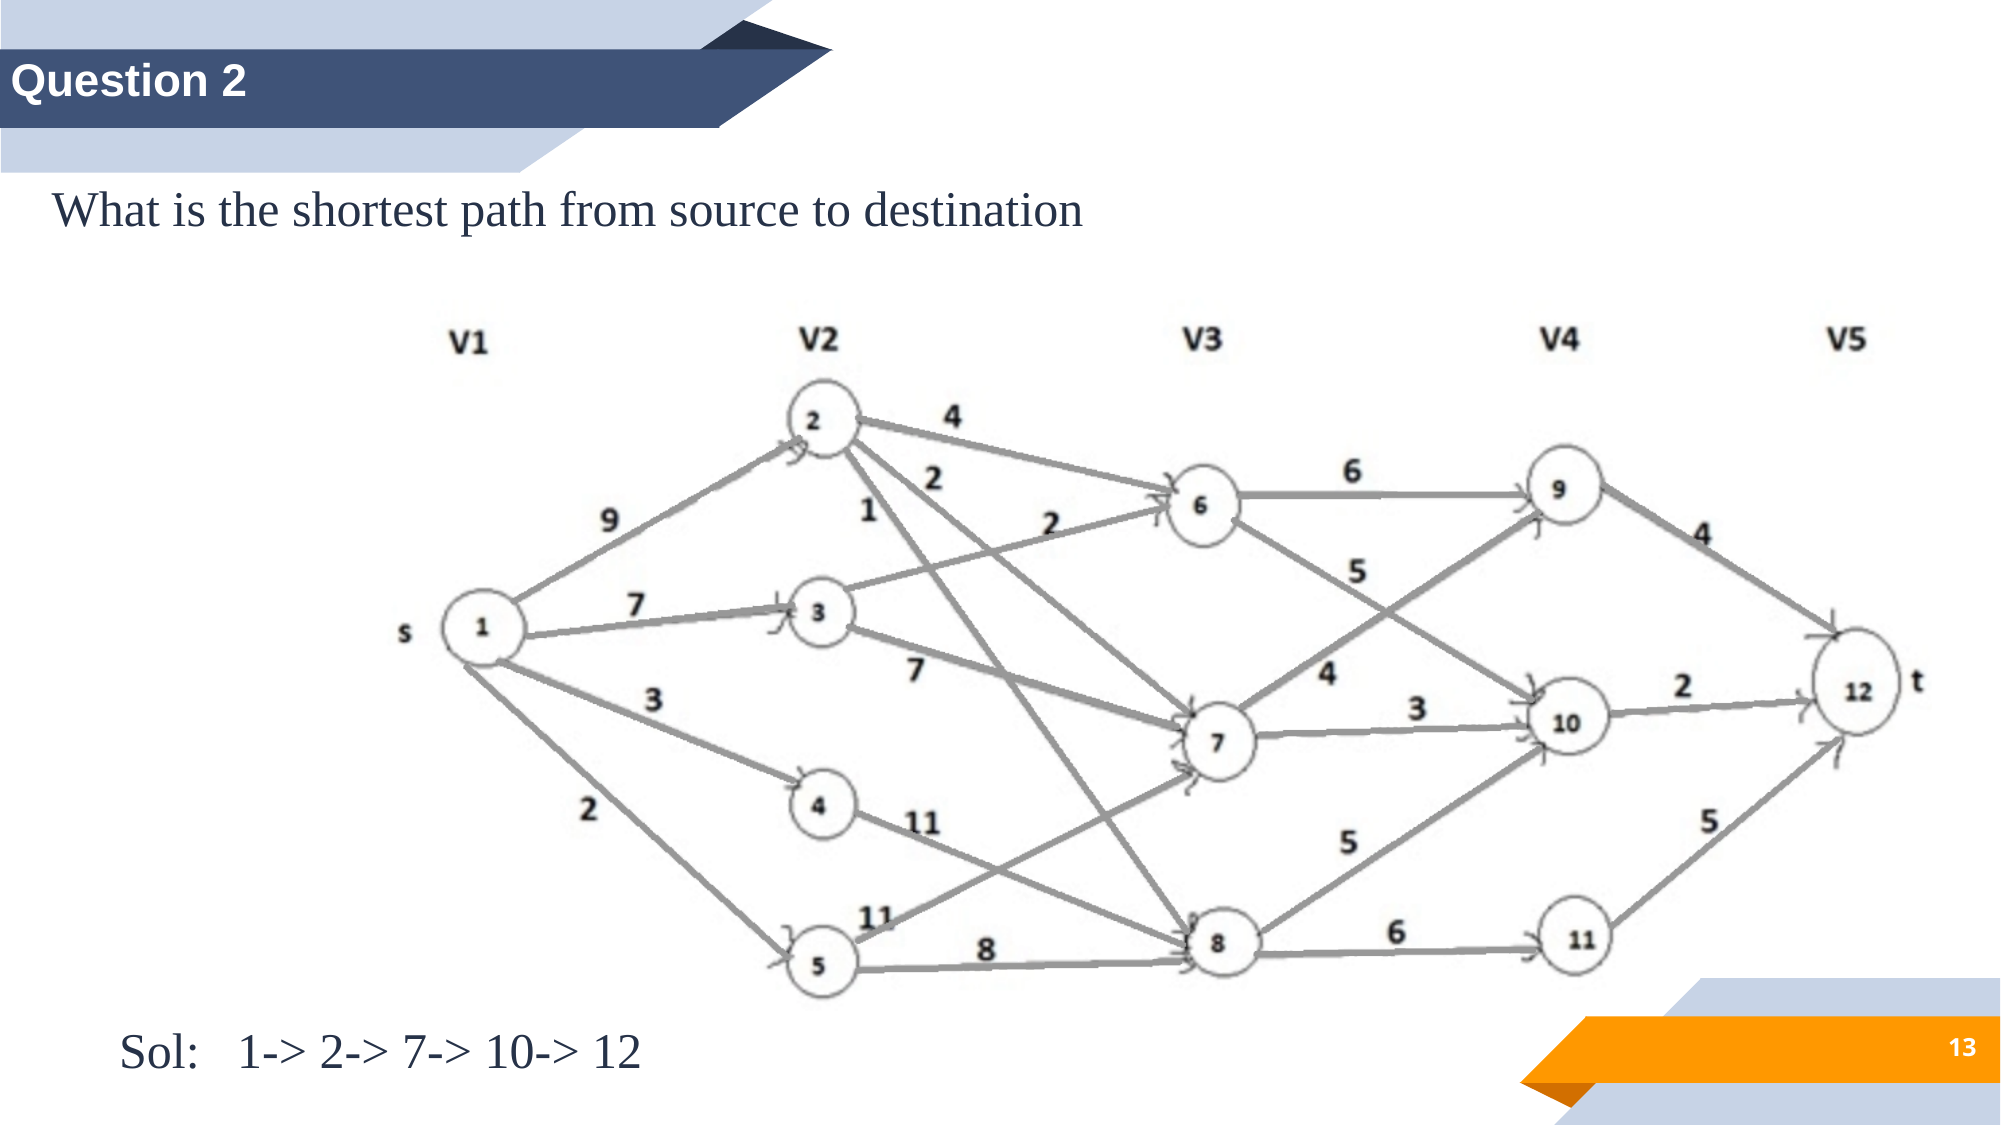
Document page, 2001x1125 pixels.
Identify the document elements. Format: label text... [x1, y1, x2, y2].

slide_number 13 [1666, 1014, 1992, 1084]
text_box Sol: 1-> 2-> 7-> 10-> 12 [104, 1010, 658, 1086]
text_box Question 2 [0, 42, 1445, 201]
picture [376, 288, 1933, 1011]
